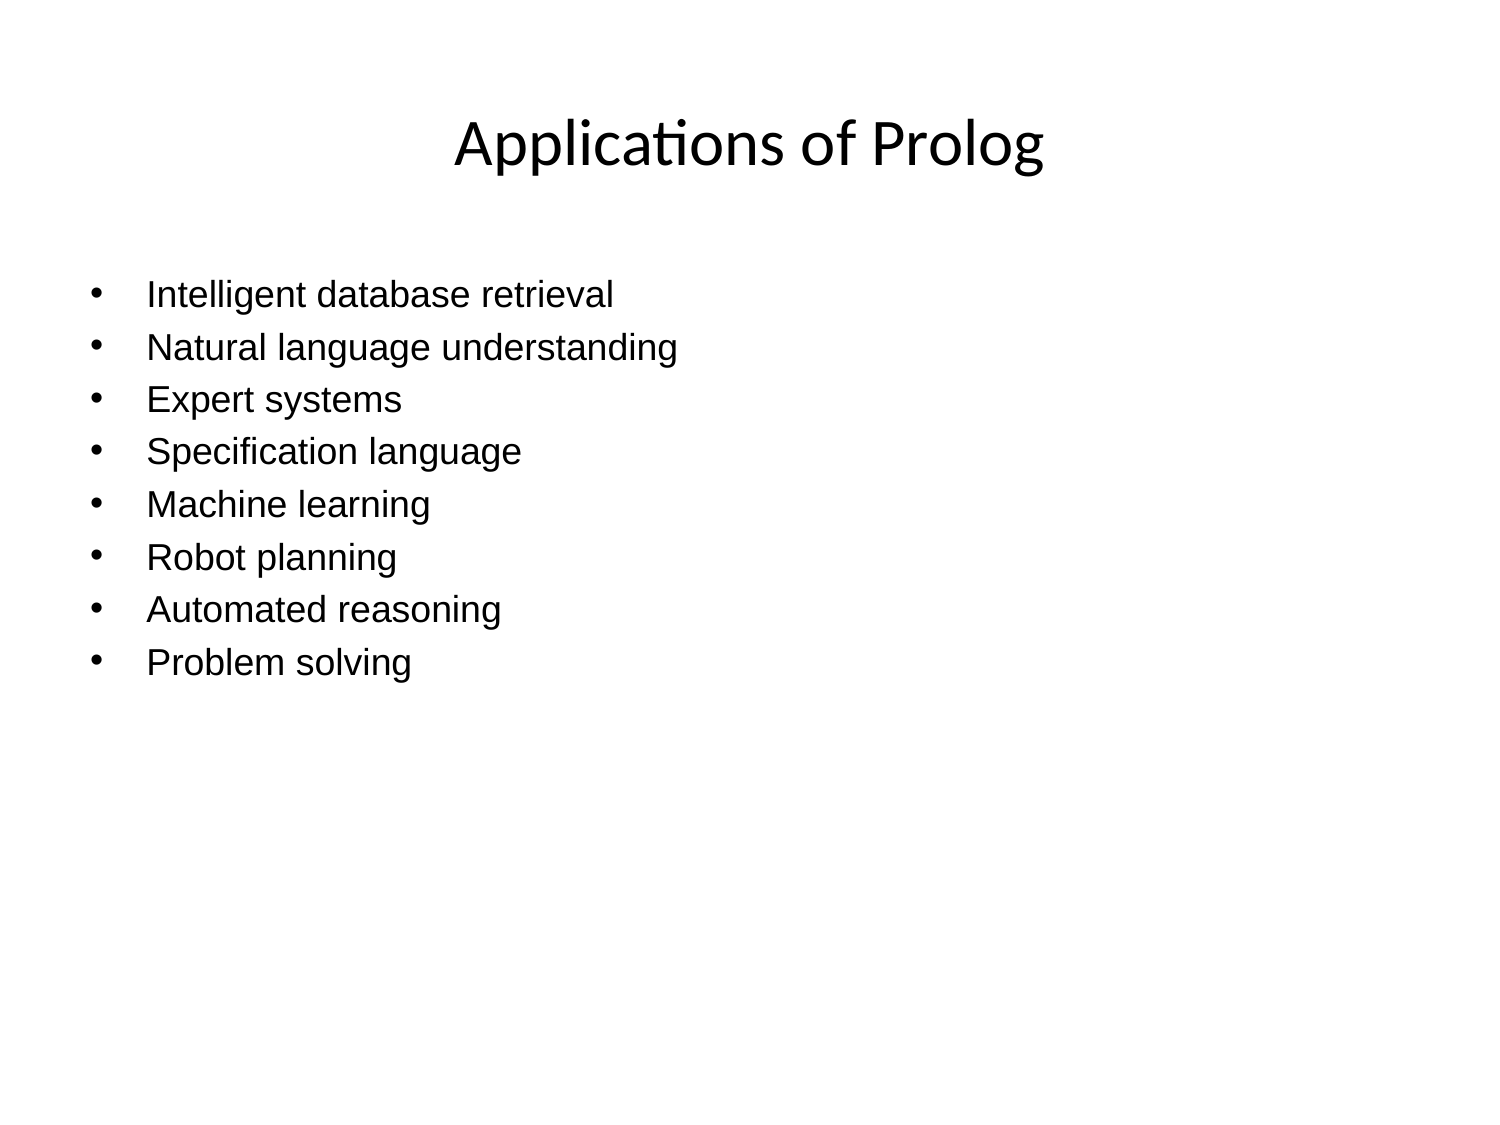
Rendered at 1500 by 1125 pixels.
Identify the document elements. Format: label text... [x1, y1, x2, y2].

title Applications of Prolog [75, 45, 1425, 233]
list Intelligent database retrieval Natural language understanding Expert systems Specification language Machine learning Robot planning Automated reasoning Problem solving [75, 262, 1425, 1005]
